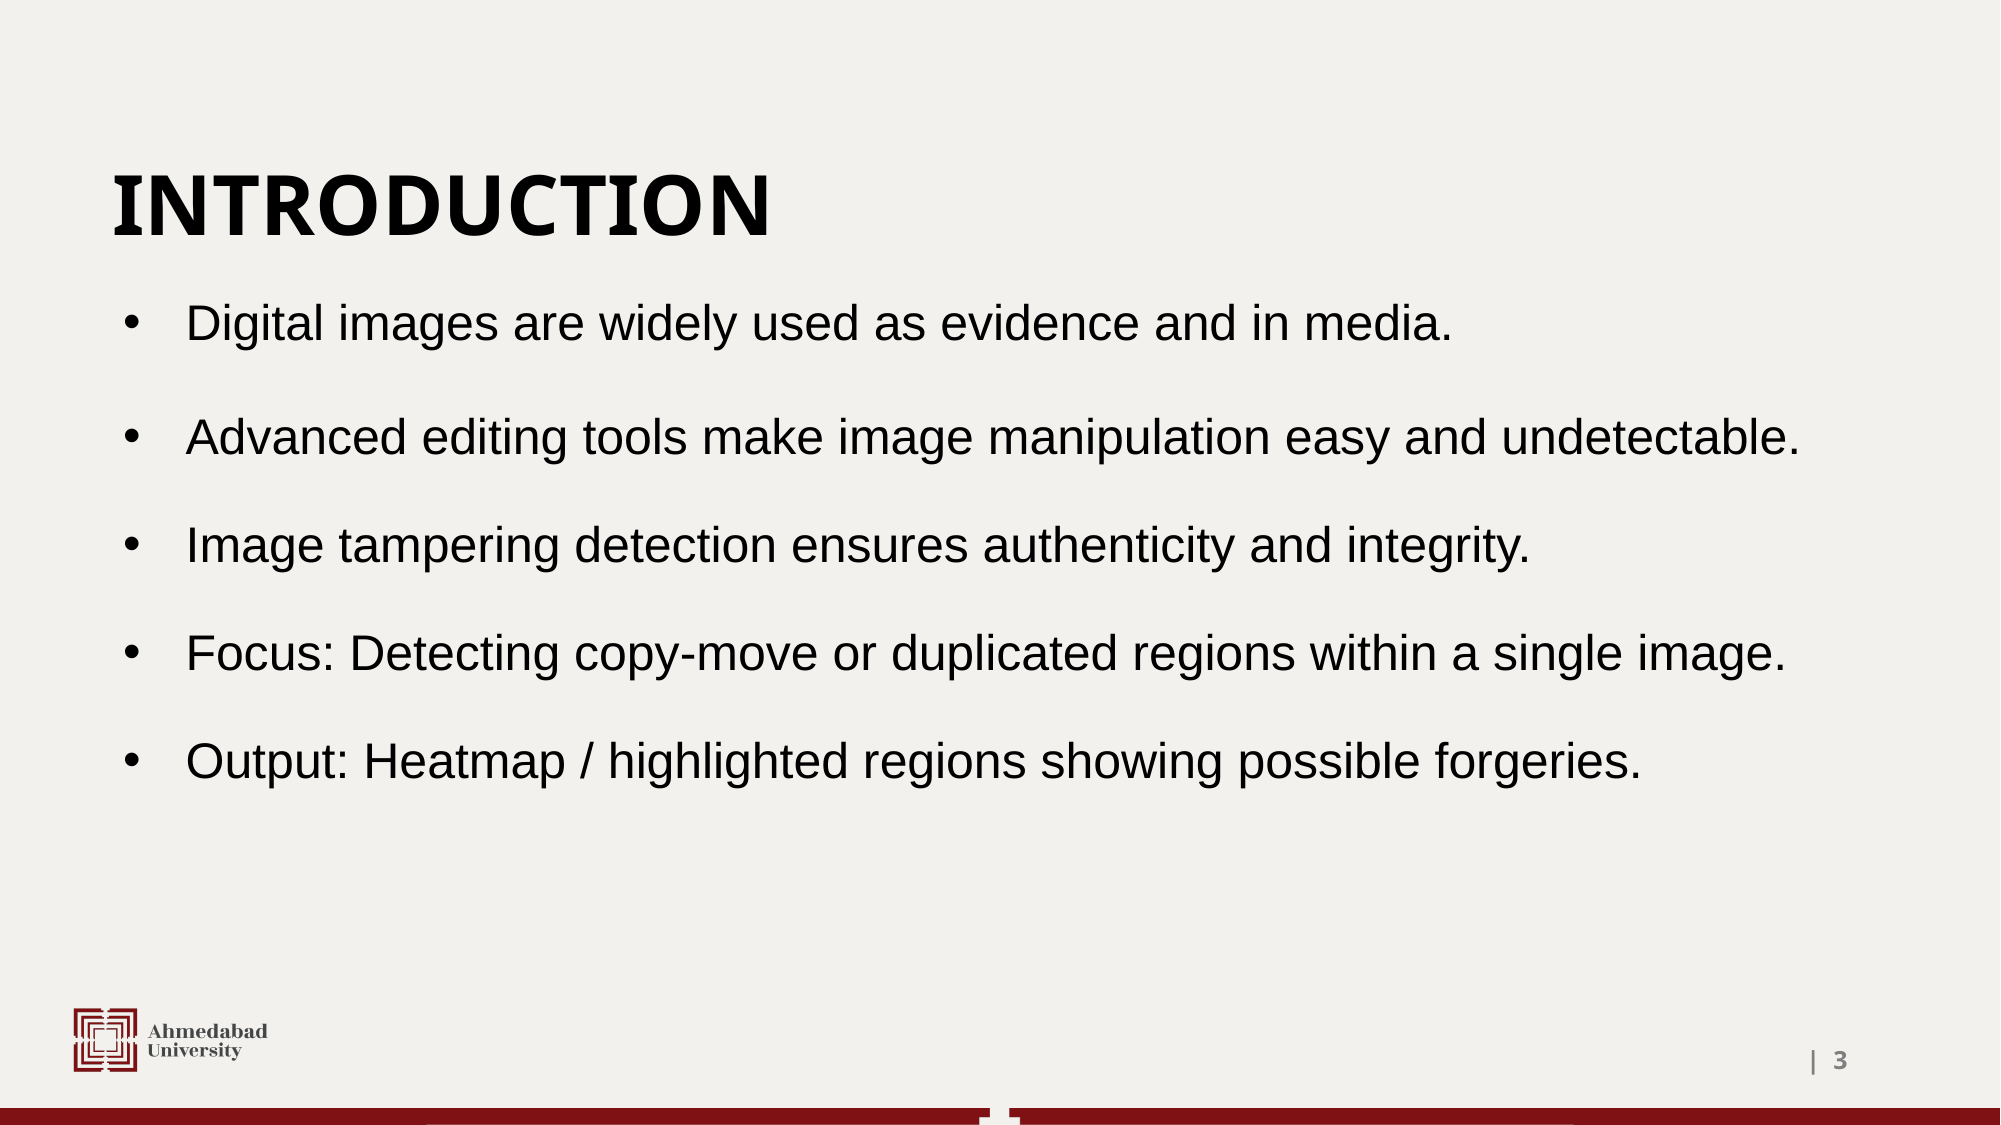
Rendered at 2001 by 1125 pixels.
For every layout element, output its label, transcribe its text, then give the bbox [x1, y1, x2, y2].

picture [58, 990, 283, 1089]
list Digital images are widely used as evidence and in media. Advanced editing tools make image manipulation easy and undetectable. Image tampering detection ensures authenticity and integrity. Focus: Detecting copy-move or duplicated regions within a single image. Output: Heatmap / highlighted regions showing possible forgeries. [95, 290, 1821, 1004]
title INTRODUCTION [97, 43, 1823, 262]
slide_number | ‹#› [1772, 1030, 1863, 1093]
picture [0, 1108, 2000, 1125]
